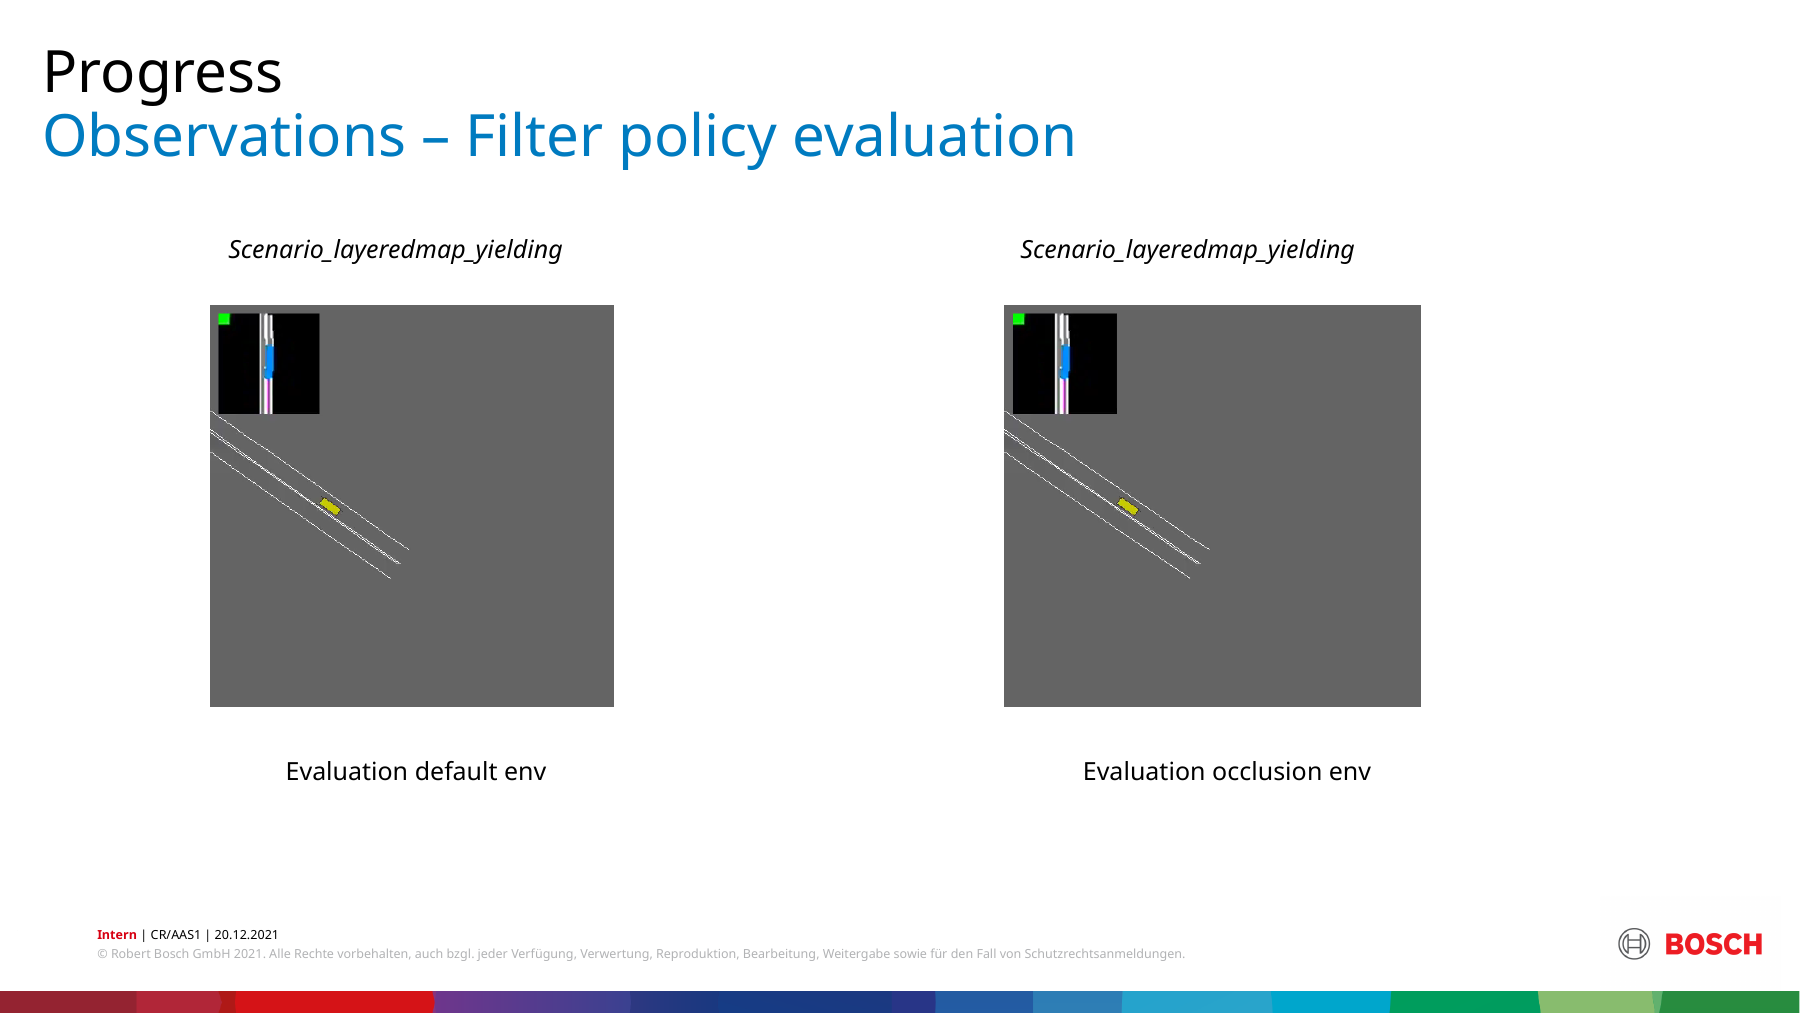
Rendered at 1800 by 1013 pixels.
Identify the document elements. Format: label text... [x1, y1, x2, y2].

text_box Scenario_layeredmap_yielding [1020, 233, 1171, 304]
list Progress [42, 42, 1758, 106]
text_box Evaluation default env [285, 755, 436, 906]
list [209, 304, 615, 708]
text_box Evaluation occlusion env [1082, 755, 1233, 906]
title Observations – Filter policy evaluation [42, 106, 1758, 171]
text_box Scenario_layeredmap_yielding [228, 233, 379, 304]
picture [0, 905, 1272, 1013]
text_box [1003, 304, 1422, 708]
picture [1390, 896, 1800, 1013]
